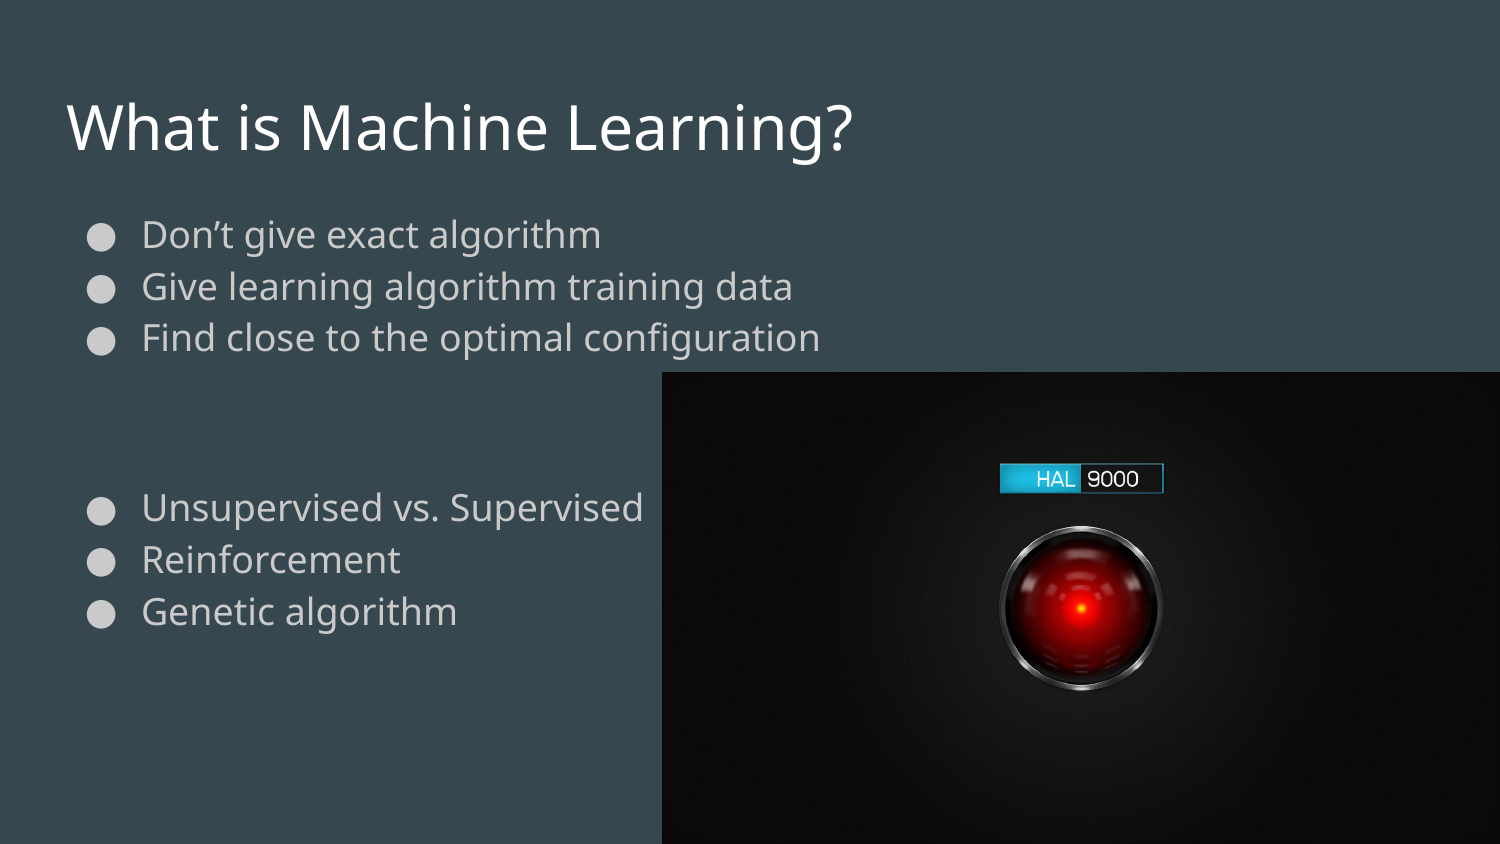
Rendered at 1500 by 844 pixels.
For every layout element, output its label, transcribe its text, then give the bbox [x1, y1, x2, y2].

title What is Machine Learning? [51, 72, 1449, 167]
picture [661, 371, 1500, 844]
list Don’t give exact algorithm Give learning algorithm training data Find close to the optimal configuration Unsupervised vs. Supervised Reinforcement Genetic algorithm [51, 189, 1449, 750]
